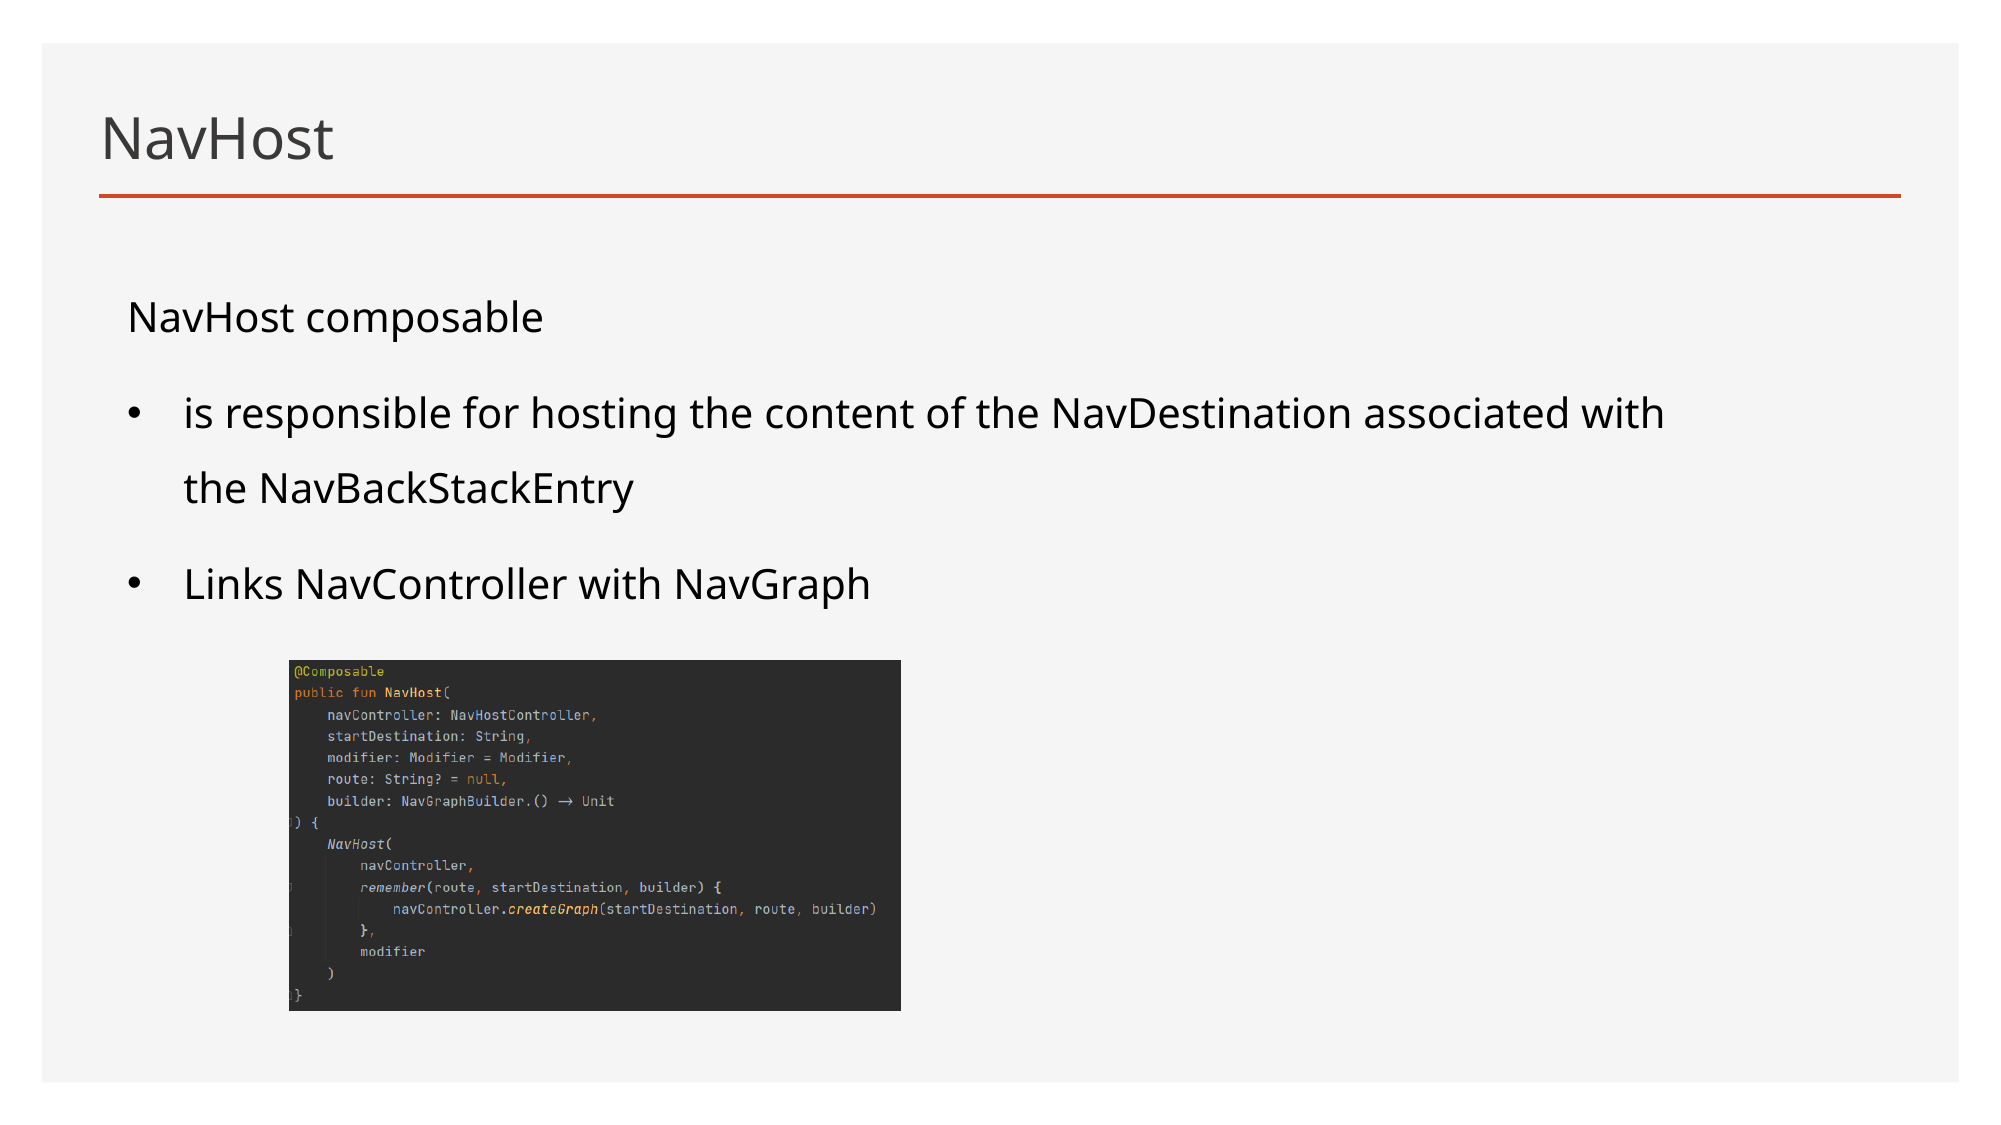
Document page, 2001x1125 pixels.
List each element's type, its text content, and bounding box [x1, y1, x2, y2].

picture [289, 659, 901, 1011]
text_box NavHost composable is responsible for hosting the content of the NavDestination associated with the NavBackStackEntry Links NavController with NavGraph [112, 258, 1907, 1097]
title NavHost [85, 73, 1214, 179]
